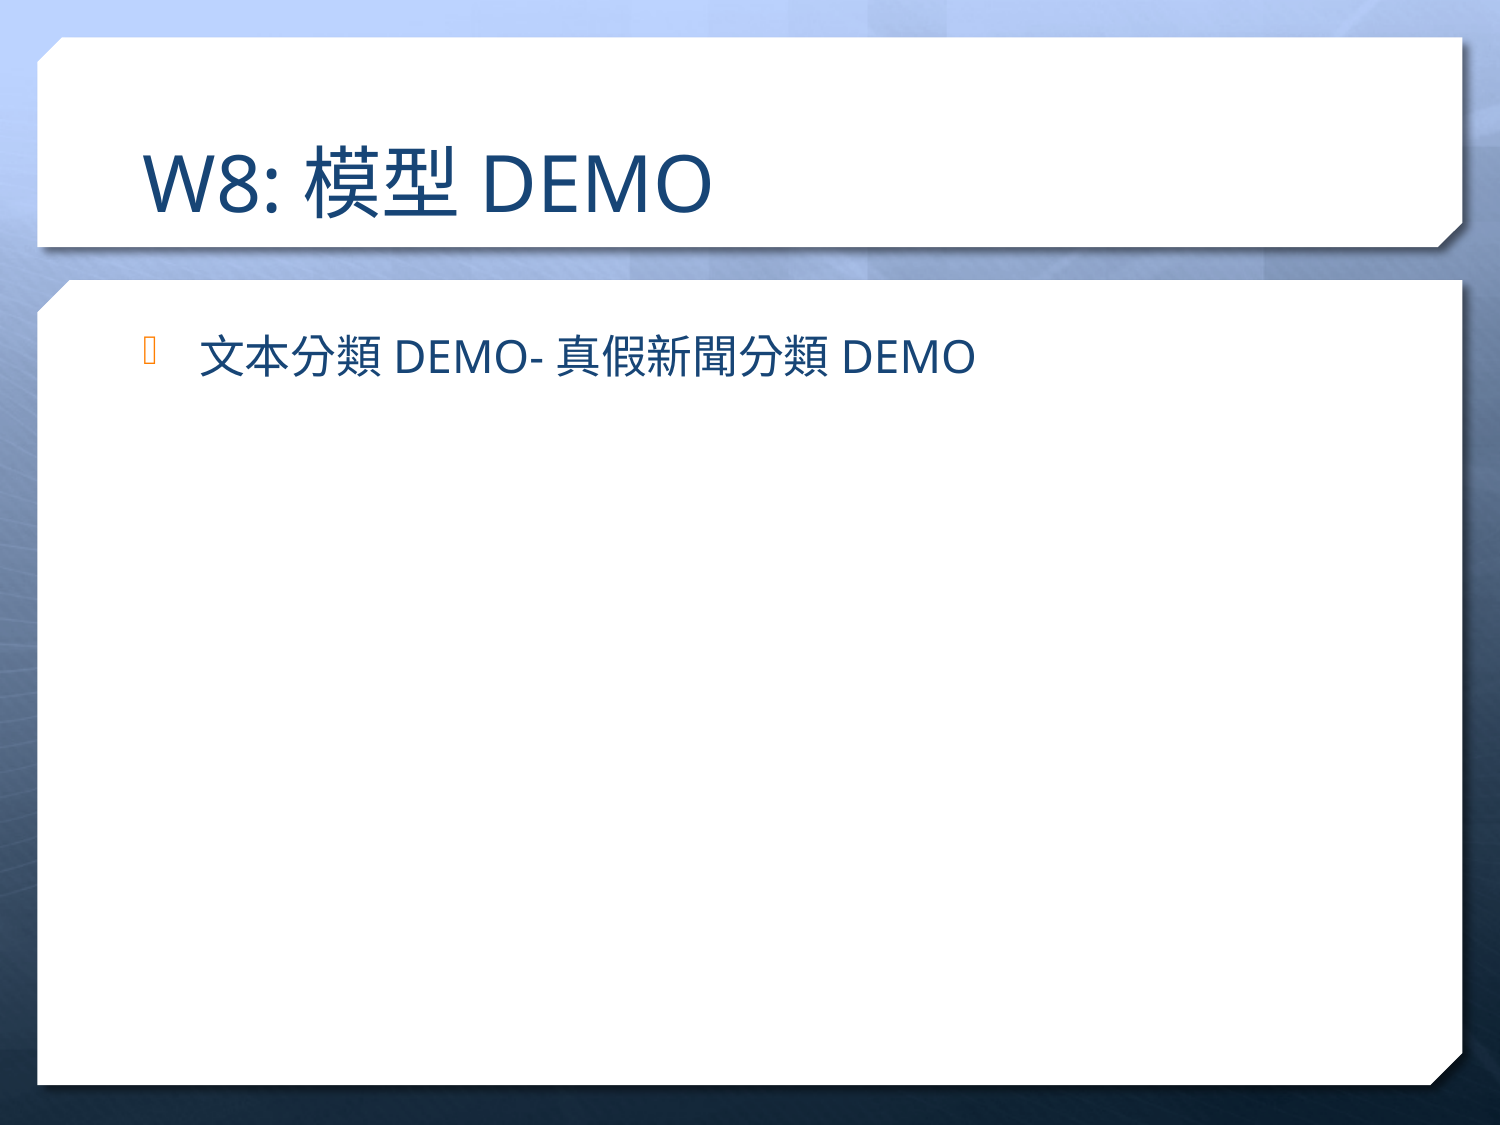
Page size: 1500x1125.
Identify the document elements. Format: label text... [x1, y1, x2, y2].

title W8:模型DEMO [127, 48, 1372, 236]
list 文本分類DEMO-真假新聞分類DEMO [127, 319, 1372, 978]
